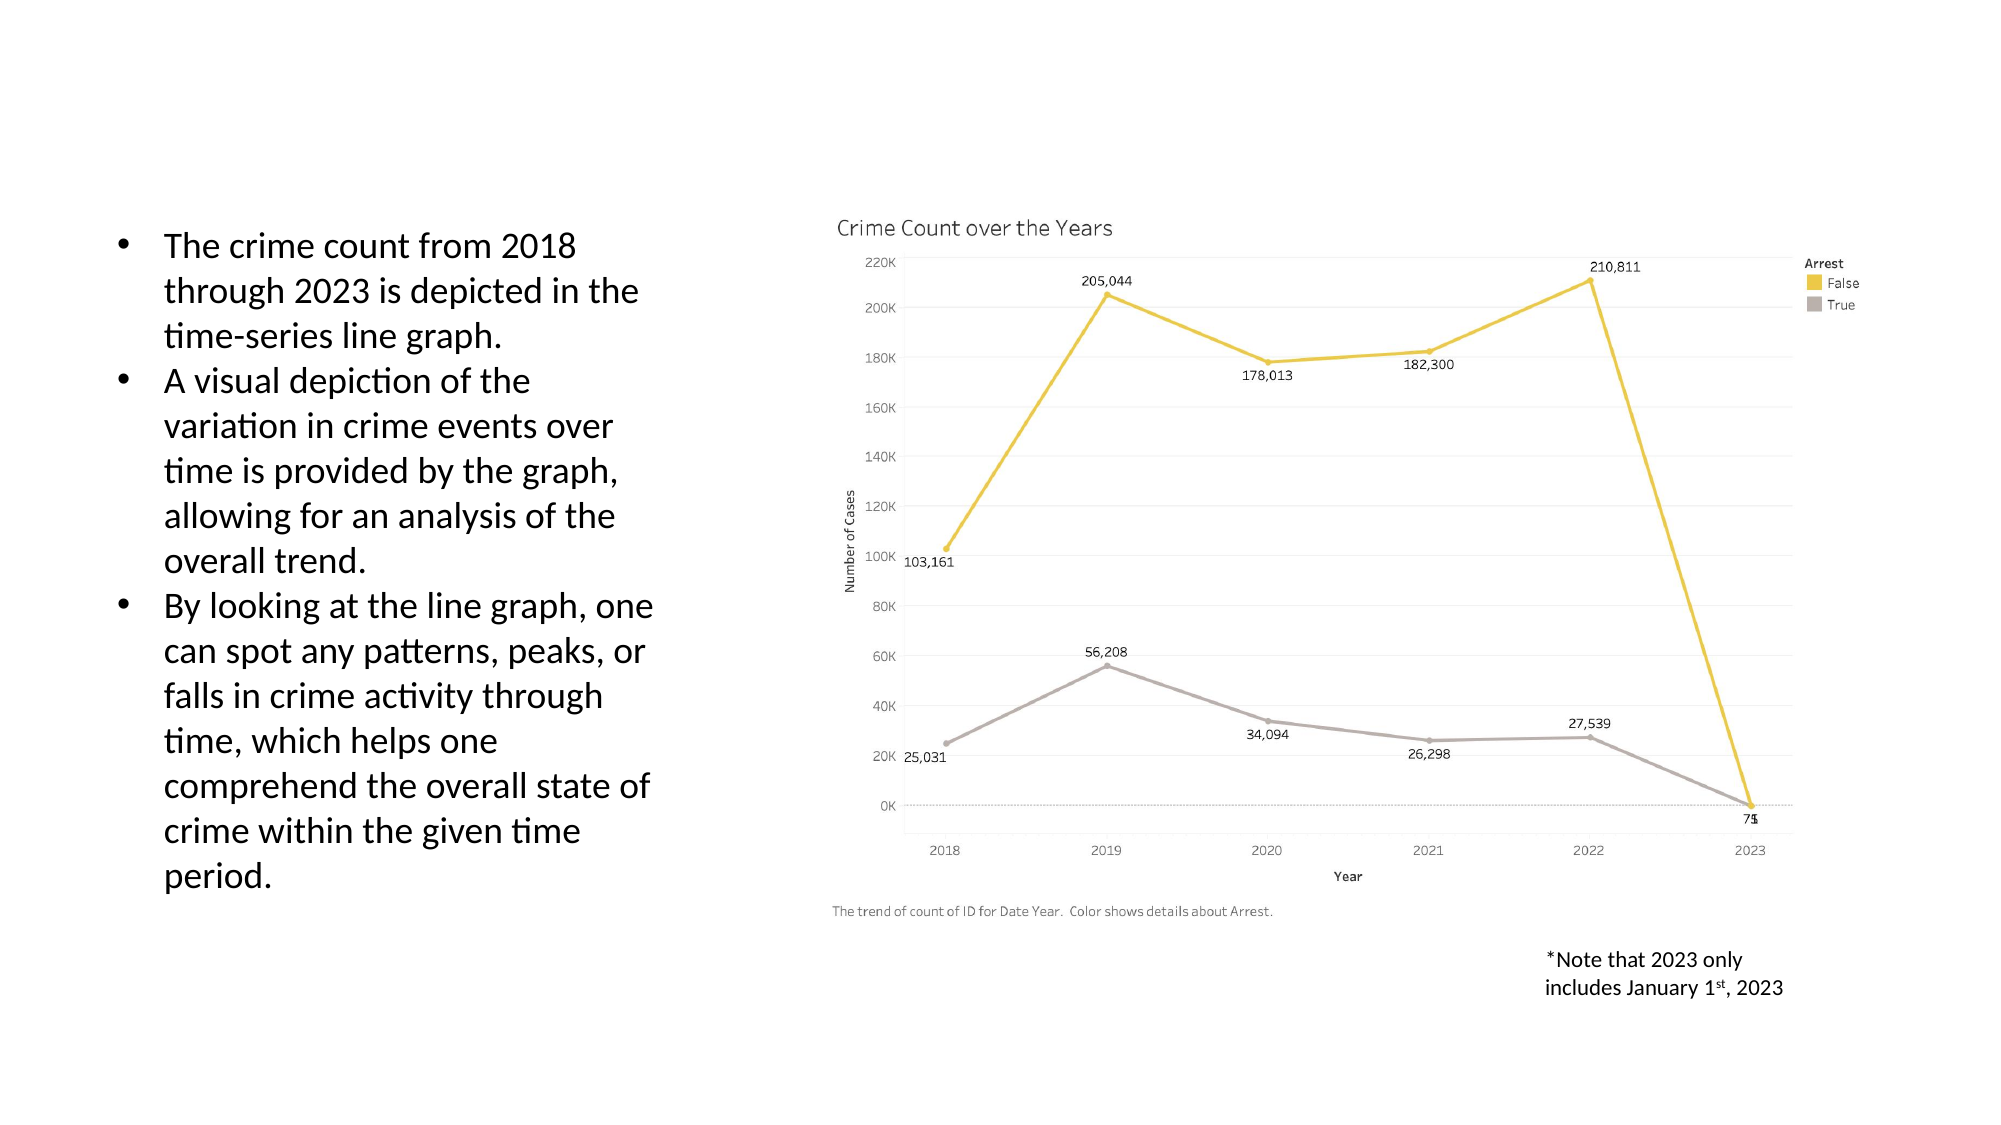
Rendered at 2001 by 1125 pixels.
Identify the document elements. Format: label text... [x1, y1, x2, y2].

text_box *Note that 2023 only includes January 1st, 2023 [1530, 937, 1816, 1008]
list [832, 206, 1955, 920]
text_box The crime count from 2018 through 2023 is depicted in the time-series line graph. A visual depiction of the variation in crime events over time is provided by the graph, allowing for an analysis of the overall trend. By looking at the line graph, one can spot any patterns, peaks, or falls in crime activity through time, which helps one comprehend the overall state of crime within the given time period. [102, 214, 676, 904]
